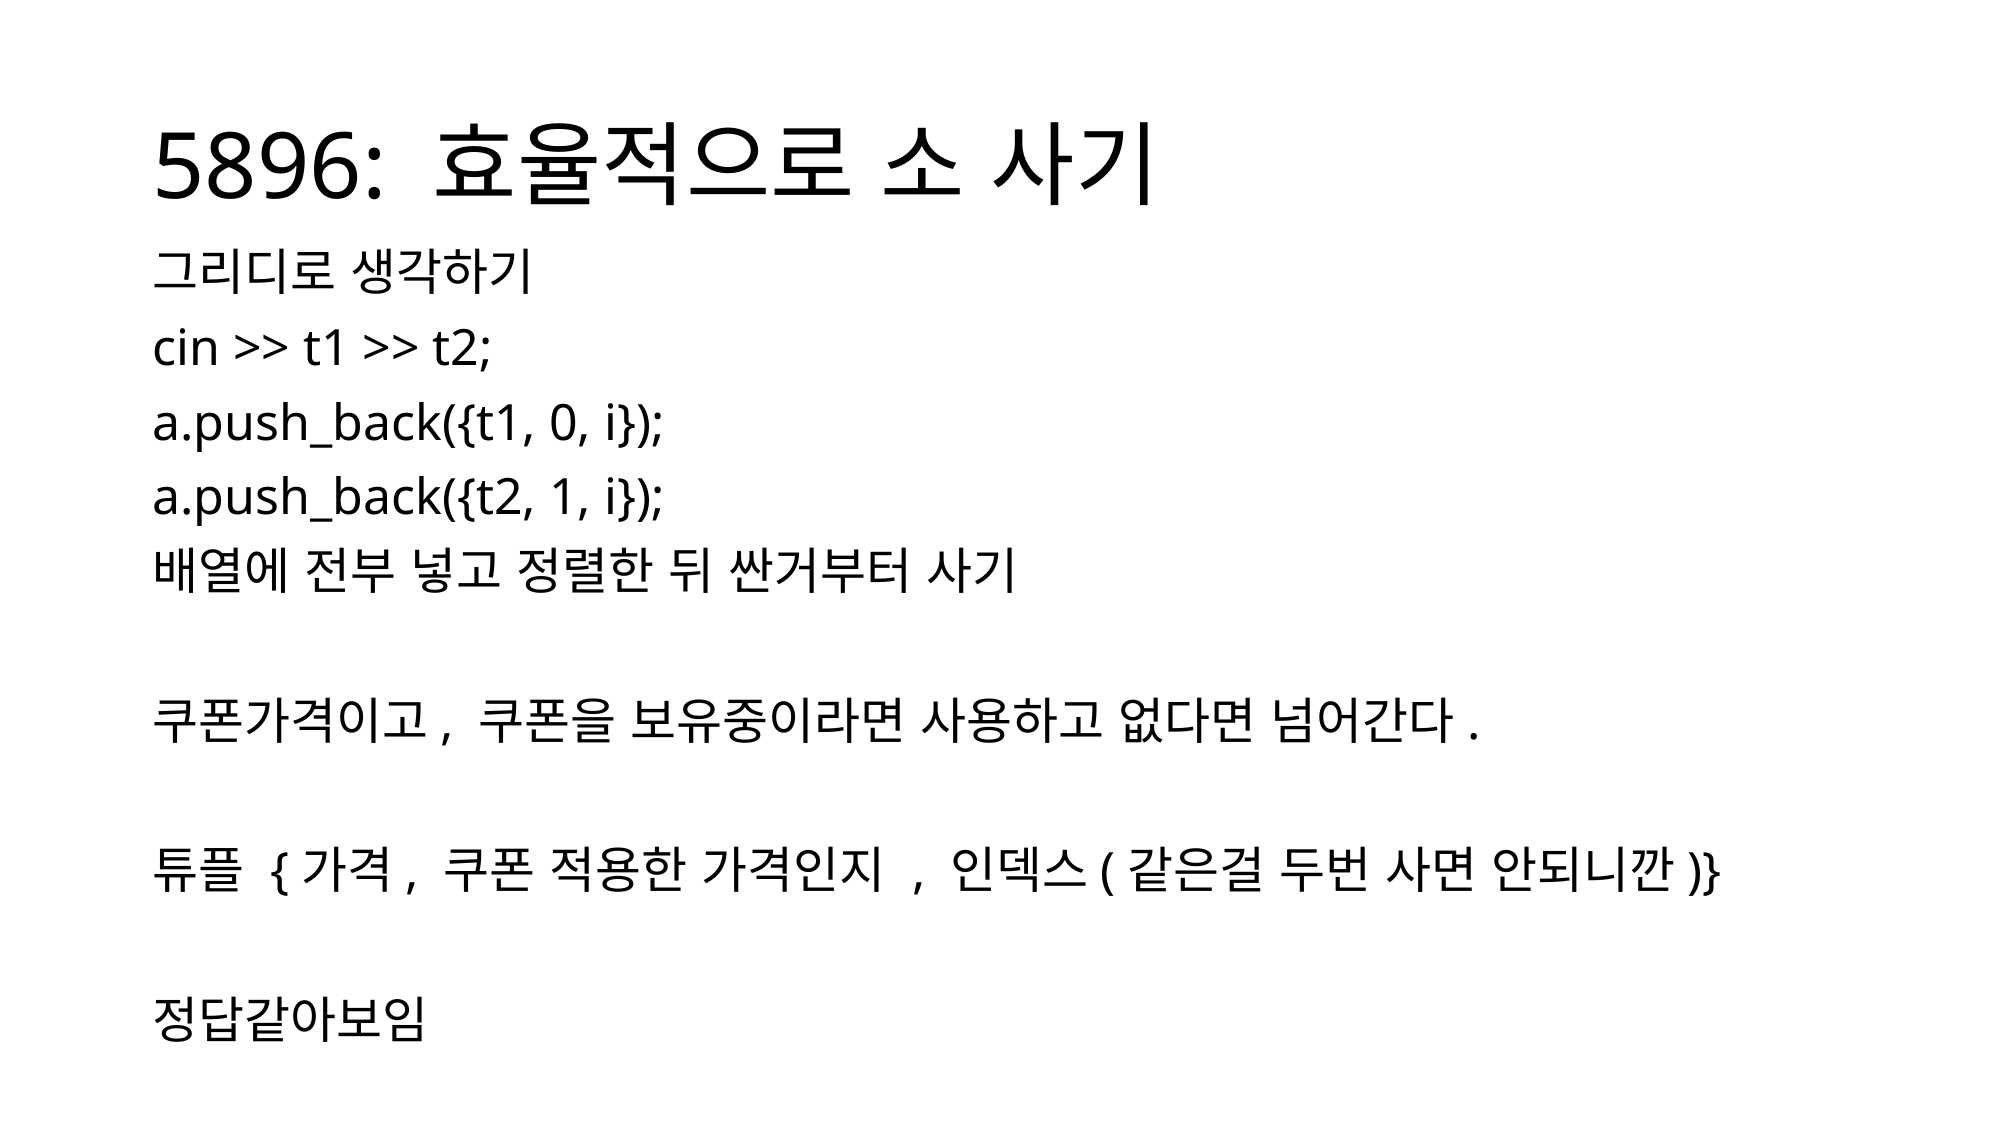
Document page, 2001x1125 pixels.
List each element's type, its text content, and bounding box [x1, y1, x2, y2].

title 5896: 효율적으로 소 사기 [137, 59, 1863, 239]
list 그리디로 생각하기 cin >> t1 >> t2; a.push_back({t1, 0, i}); a.push_back({t2, 1, i}); 배열에 전부 넣고 정렬한 뒤 싼거부터 사기 쿠폰가격이고, 쿠폰을 보유중이라면 사용하고 없다면 넘어간다. 튜플 {가격, 쿠폰 적용한 가격인지 , 인덱스(같은걸 두번 사면 안되니깐)} 정답같아보임 [137, 239, 1863, 1125]
